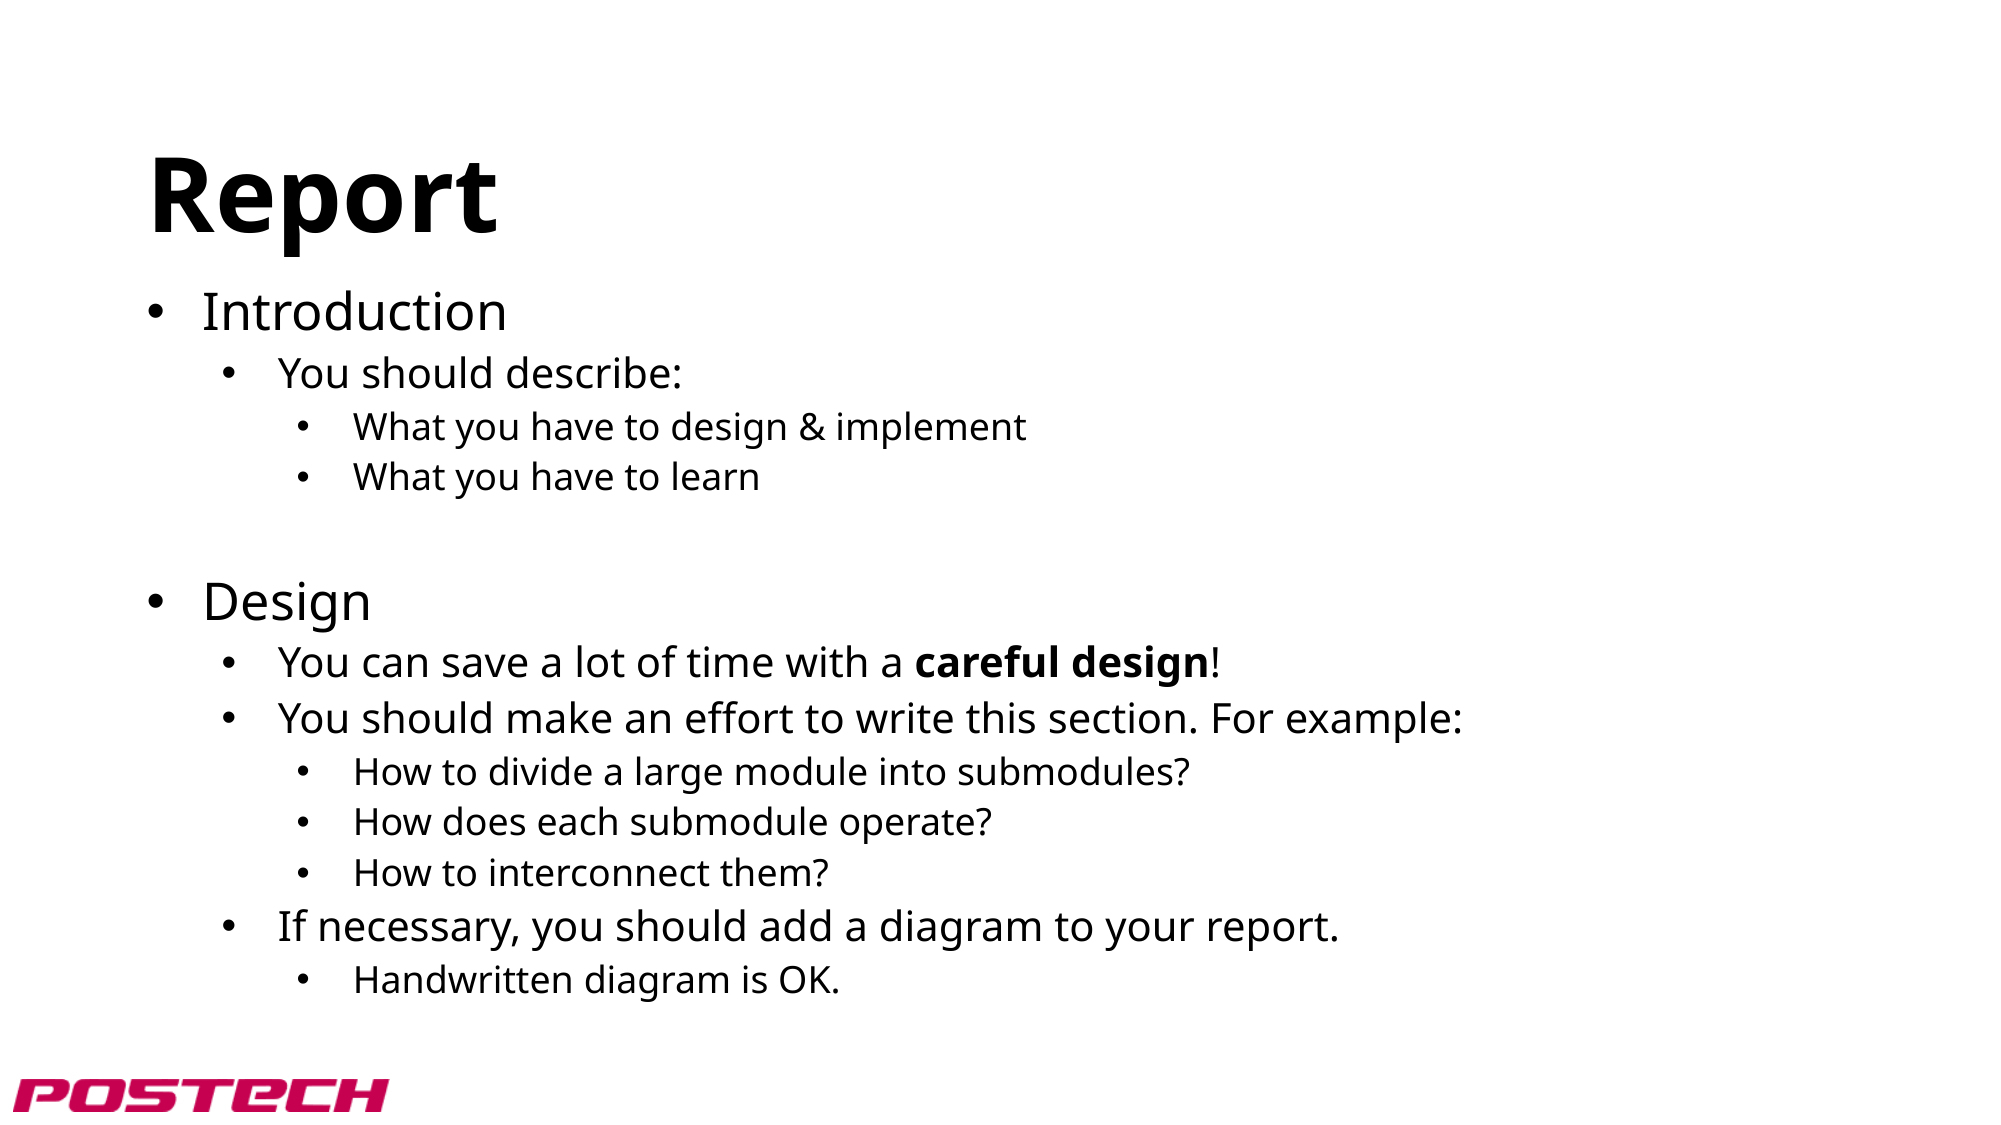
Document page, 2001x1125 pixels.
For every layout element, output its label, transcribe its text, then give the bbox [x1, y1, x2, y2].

picture [13, 1079, 390, 1112]
title Report [131, 123, 2000, 273]
subtitle Introduction You should describe: What you have to design & implement What you have to learn Design You can save a lot of time with a careful design! You should make an effort to write this section. For example: How to divide a large module into submodules? How does each submodule operate? How to interconnect them? If necessary, you should add a diagram to your report. Handwritten diagram is OK. [131, 273, 2000, 1014]
